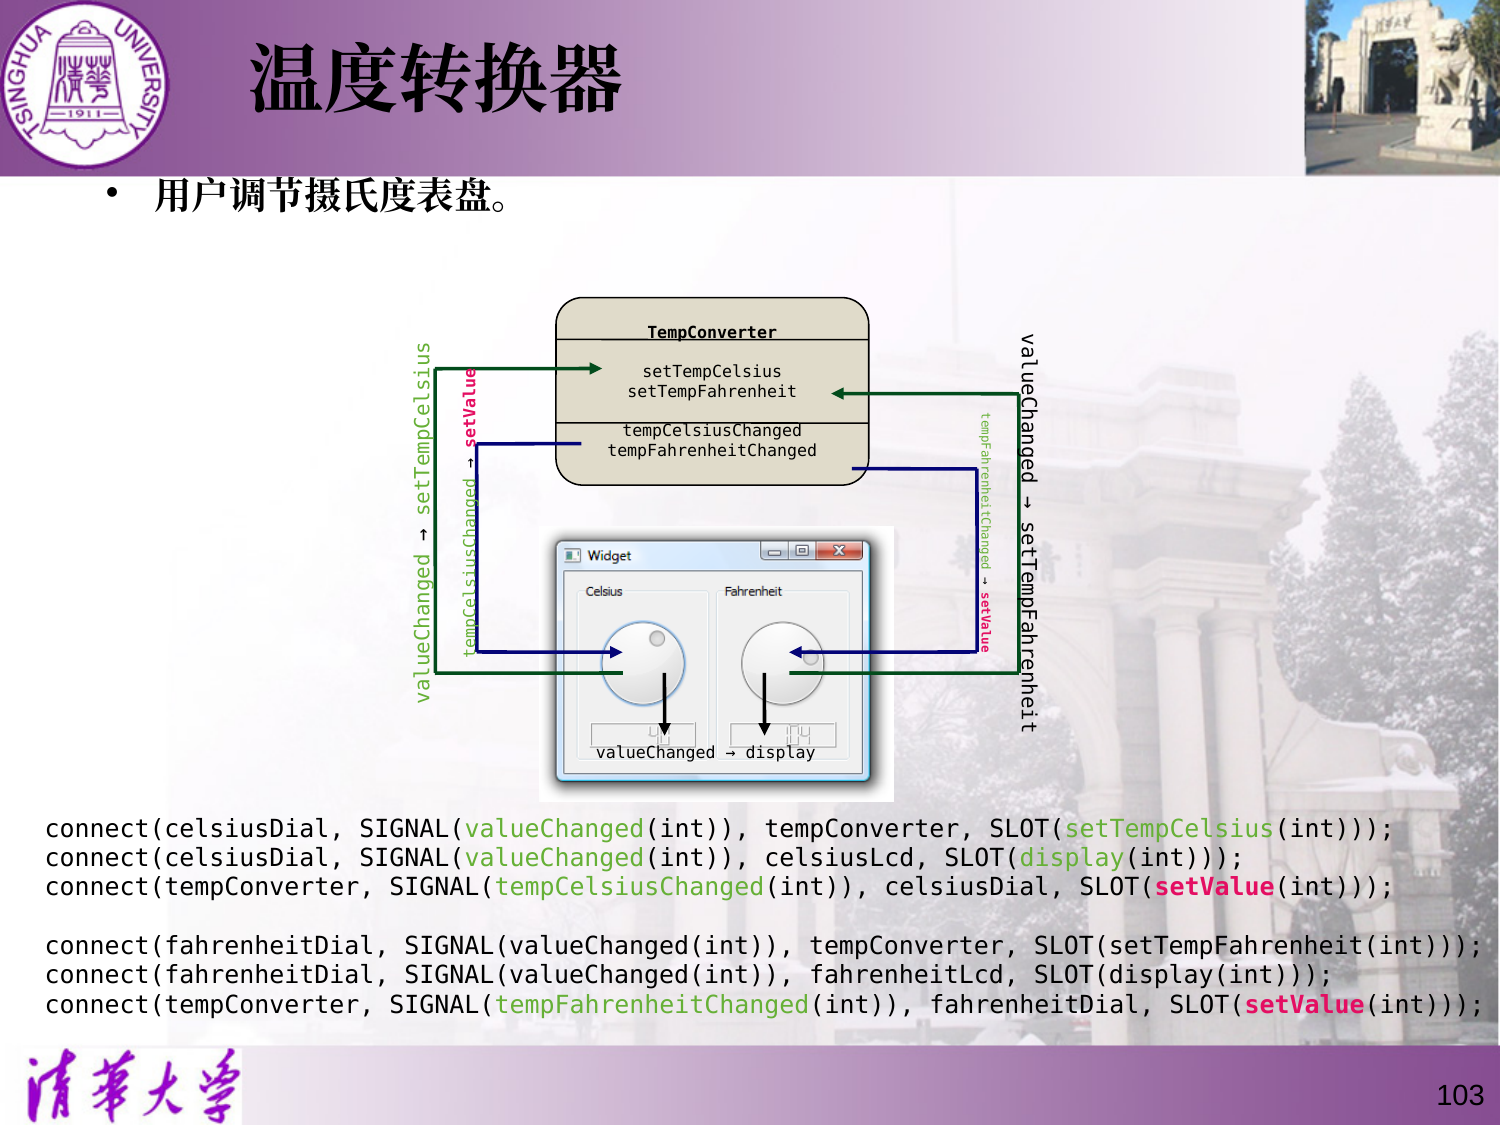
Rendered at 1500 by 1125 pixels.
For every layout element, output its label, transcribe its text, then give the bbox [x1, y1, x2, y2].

picture [0, 0, 1500, 1125]
list 用户调节摄氏度表盘。 [74, 169, 1425, 234]
slide_number 103 [1257, 1068, 1500, 1125]
title 温度转换器 [233, 0, 1209, 169]
text_box connect(celsiusDial, SIGNAL(valueChanged(int)), tempConverter, SLOT(setTempCelsius(int))); connect(celsiusDial, SIGNAL(valueChanged(int)), celsiusLcd, SLOT(display(int))); connect(tempConverter, SIGNAL(tempCelsiusChanged(int)), celsiusDial, SLOT(setValue(int))); connect(fahrenheitDial, SIGNAL(valueChanged(int)), tempConverter, SLOT(setTempFahrenheit(int))); connect(fahrenheitDial, SIGNAL(valueChanged(int)), fahrenheitLcd, SLOT(display(int))); connect(tempConverter, SIGNAL(tempFahrenheitChanged(int)), fahrenheitDial, SLOT(setValue(int))); [31, 806, 1474, 1030]
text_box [401, 297, 1050, 802]
